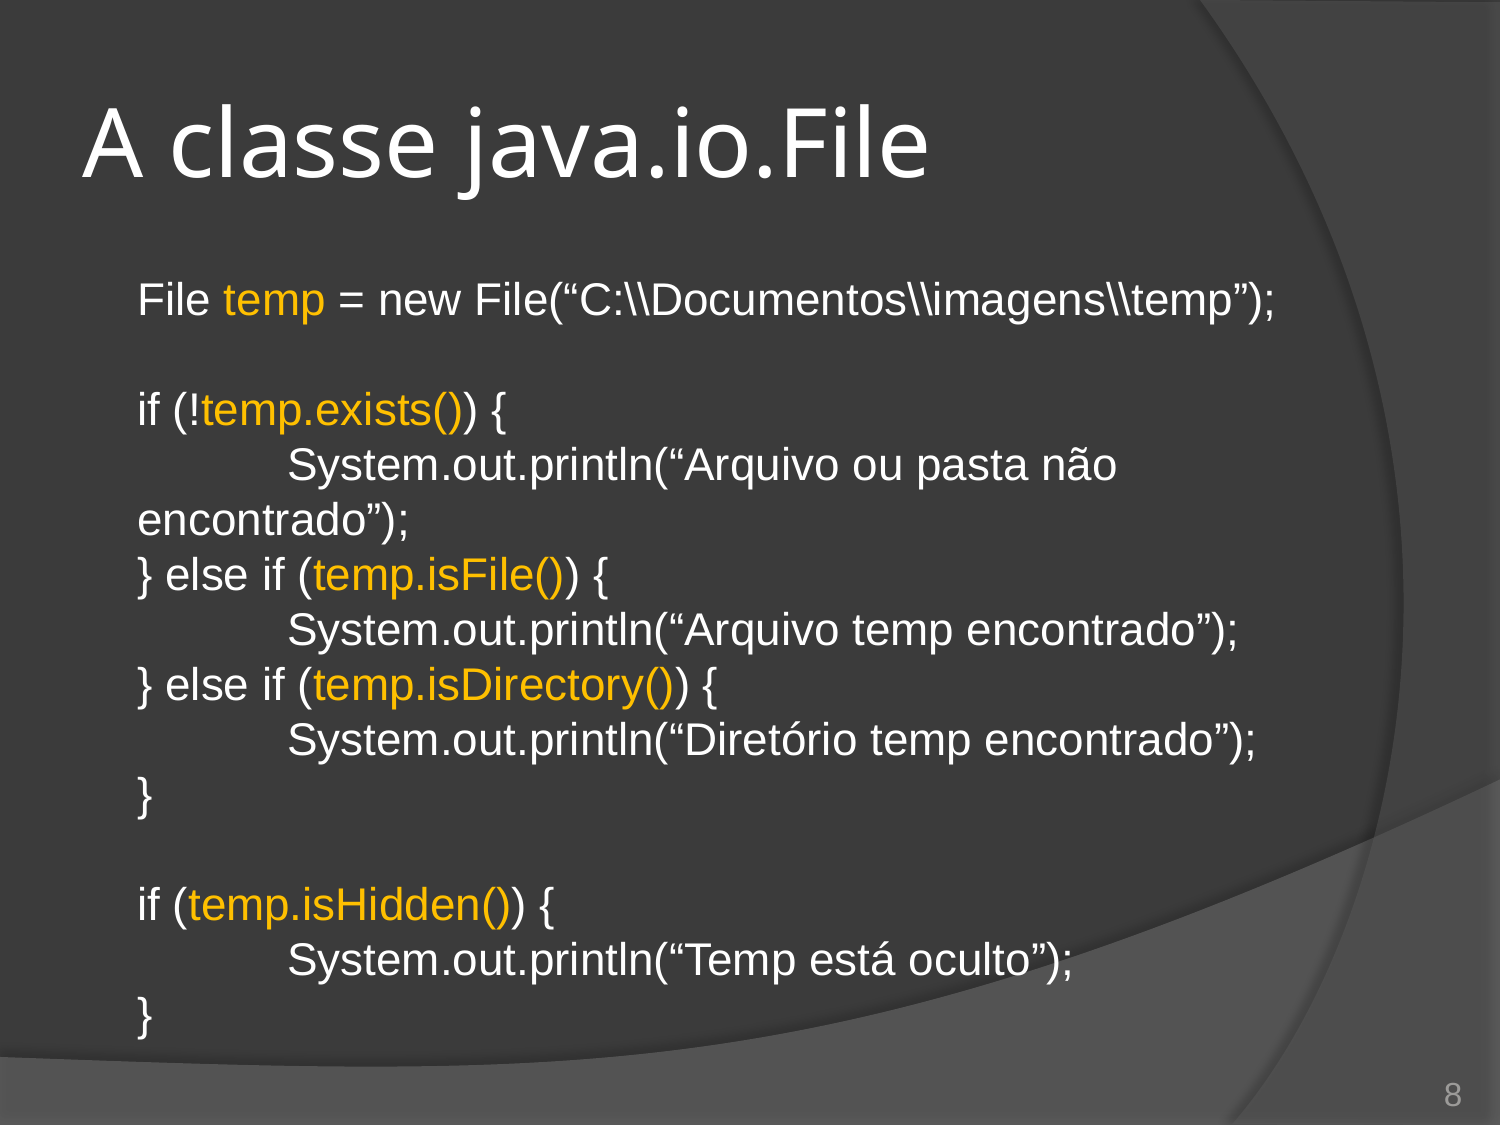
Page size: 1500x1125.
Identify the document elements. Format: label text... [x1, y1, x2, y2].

title A classe java.io.File [74, 44, 1301, 233]
list File temp = new File(“C:\\Documentos\\imagens\\temp”); if (!temp.exists()) { System.out.println(“Arquivo ou pasta não encontrado”); } else if (temp.isFile()) { System.out.println(“Arquivo temp encontrado”); } else if (temp.isDirectory()) { System.out.println(“Diretório temp encontrado”); } if (temp.isHidden()) { System.out.println(“Temp está oculto”); } [121, 262, 1400, 1006]
slide_number 8 [1337, 1053, 1463, 1114]
